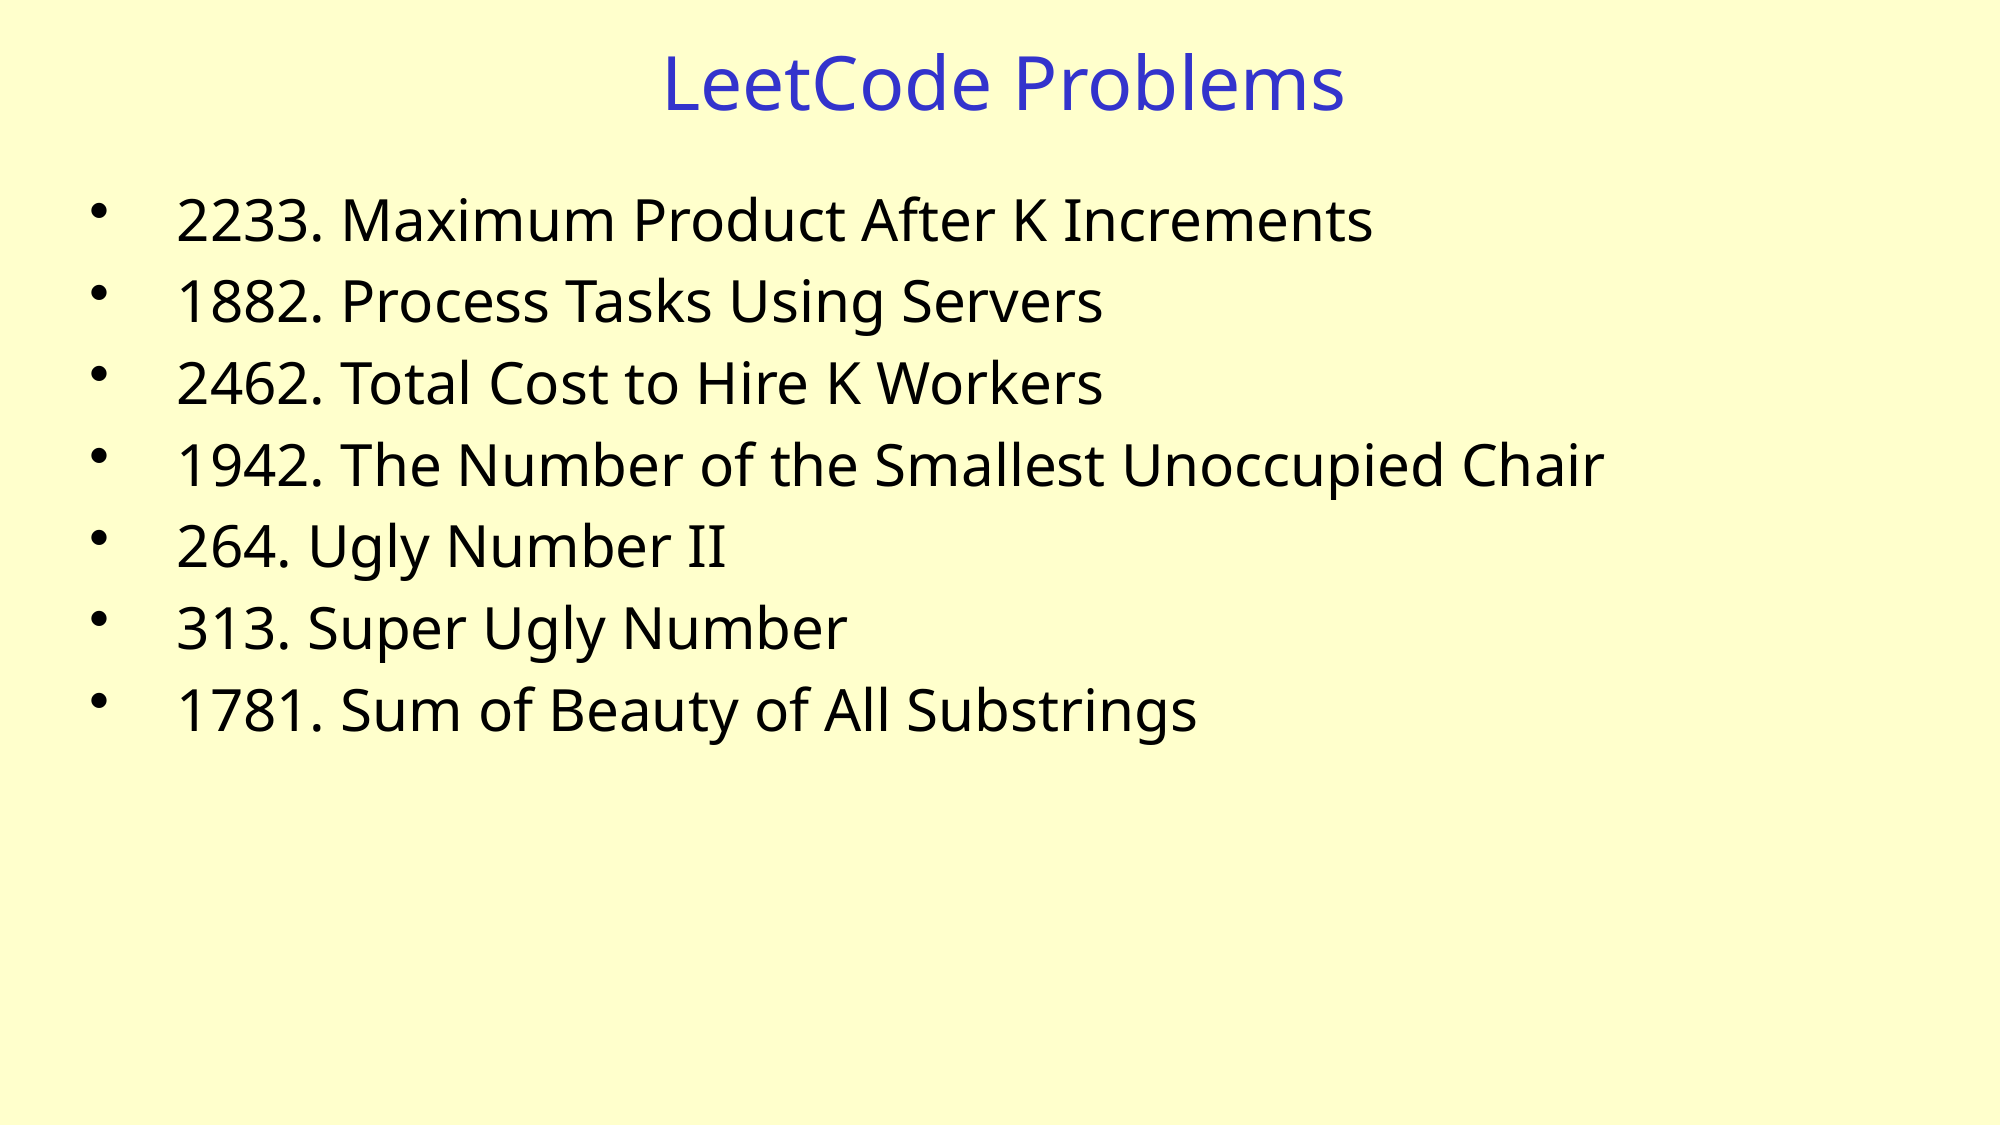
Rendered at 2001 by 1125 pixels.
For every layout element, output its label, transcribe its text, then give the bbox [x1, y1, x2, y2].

title LeetCode Problems [270, 23, 1738, 138]
text_box 2233. Maximum Product After K Increments 1882. Process Tasks Using Servers 2462. Total Cost to Hire K Workers 1942. The Number of the Smallest Unoccupied Chair 264. Ugly Number II 313. Super Ugly Number 1781. Sum of Beauty of All Substrings [74, 175, 1942, 1101]
